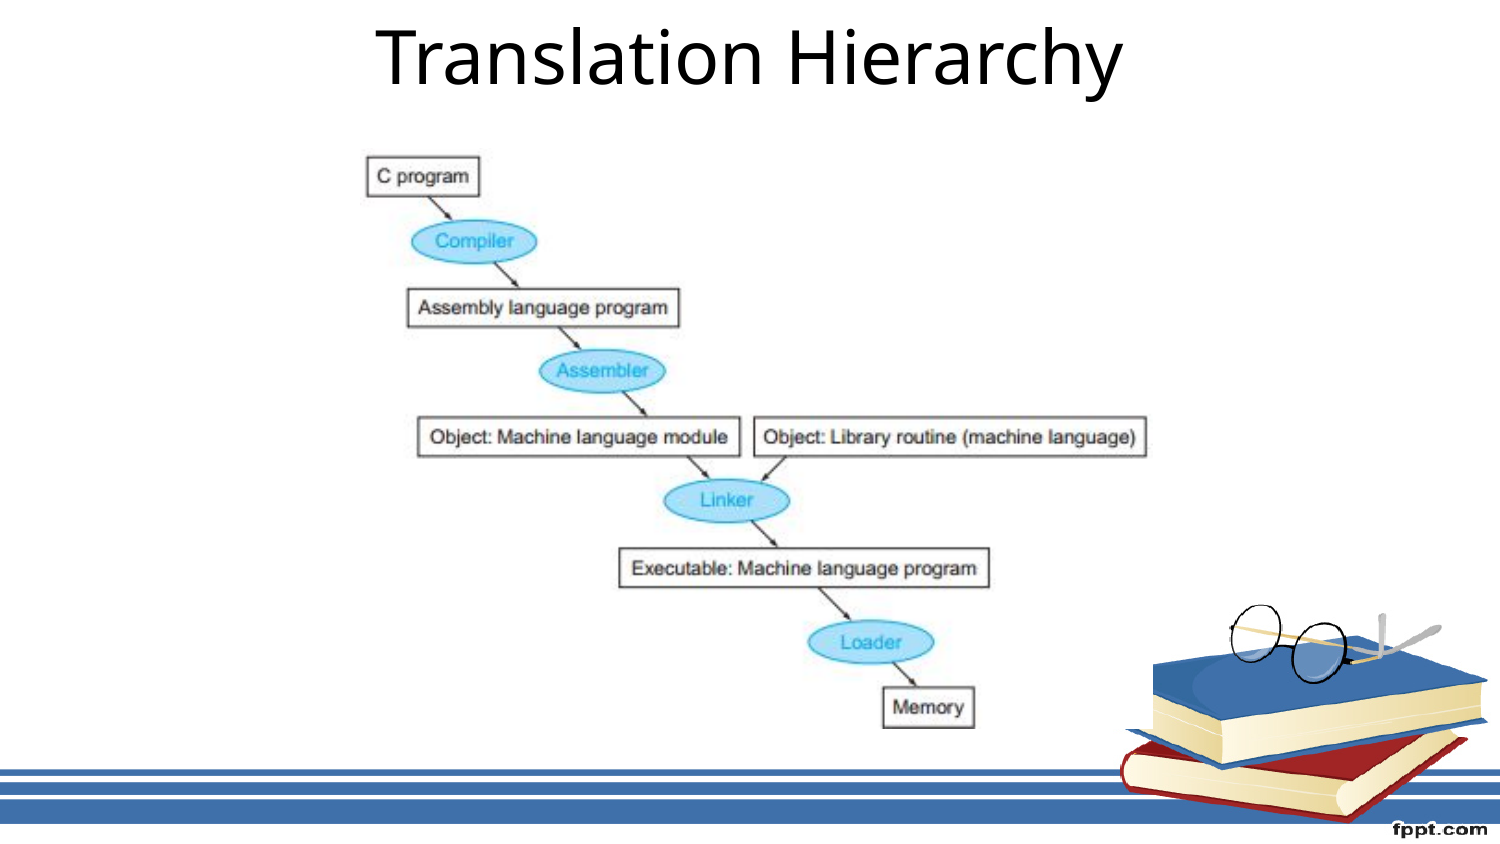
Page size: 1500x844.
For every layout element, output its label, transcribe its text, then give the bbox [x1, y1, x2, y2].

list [359, 148, 1153, 730]
title Translation Hierarchy [75, 8, 1425, 102]
picture [0, 0, 1500, 844]
